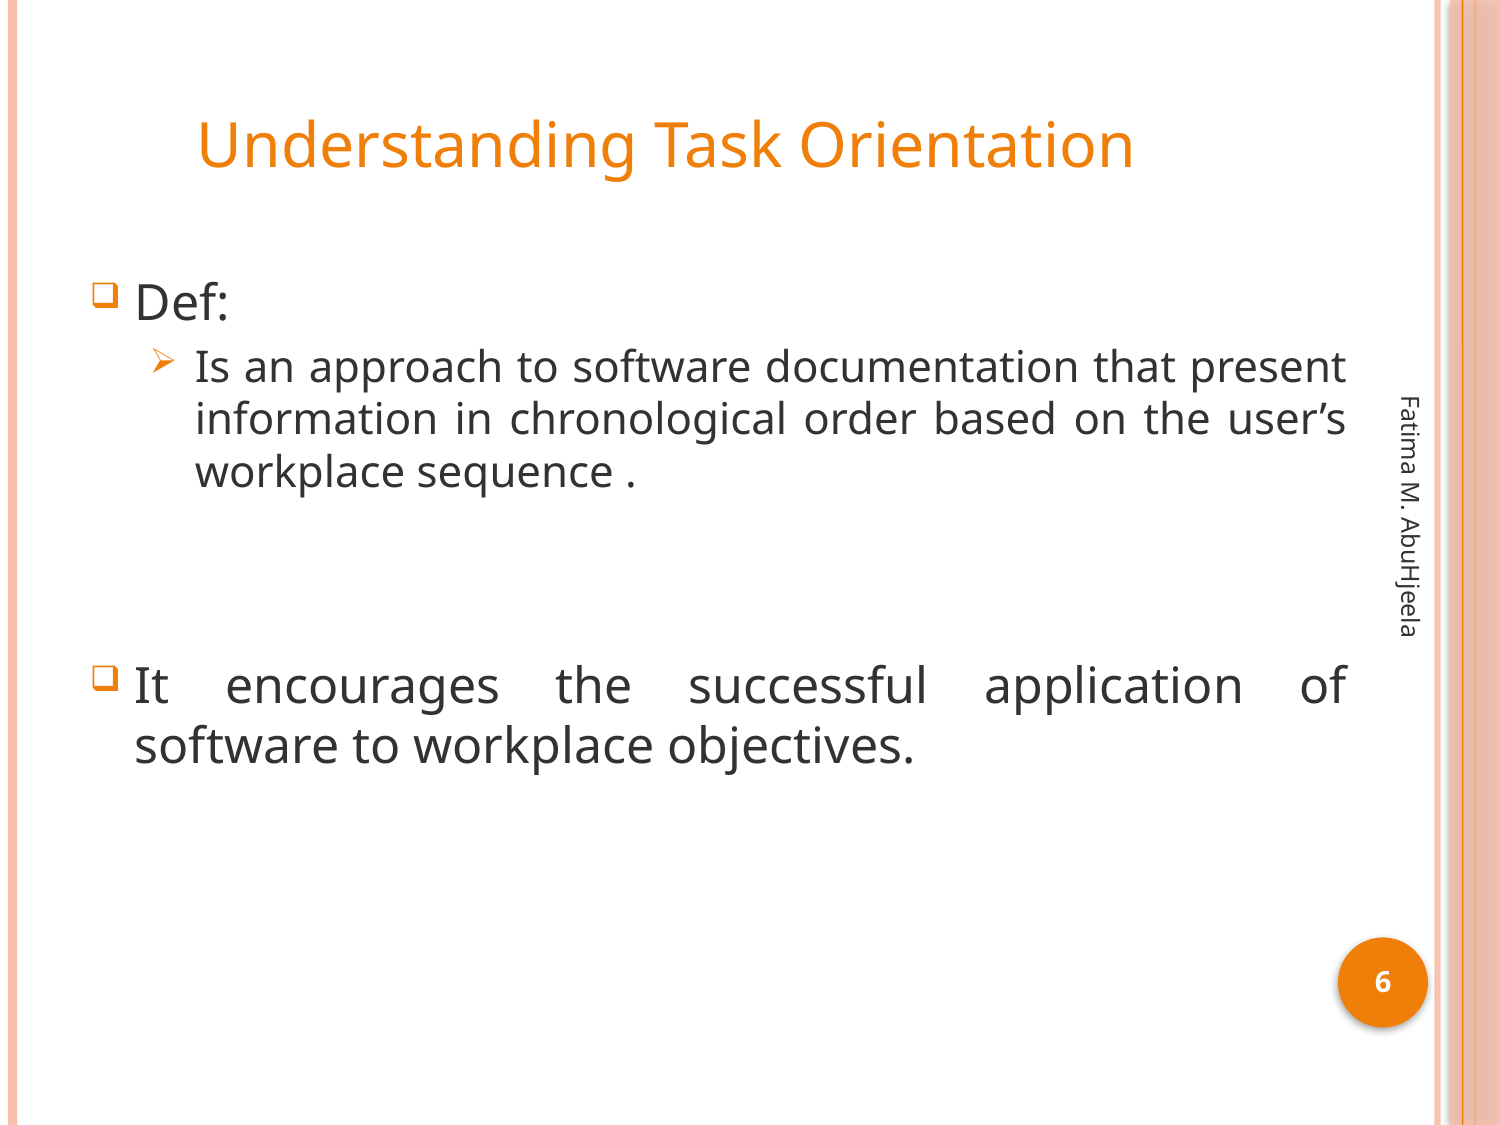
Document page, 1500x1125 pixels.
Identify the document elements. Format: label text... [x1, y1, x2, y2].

list Def: Is an approach to software documentation that present information in chronological order based on the user’s workplace sequence . It encourages the successful application of software to workplace objectives. [75, 262, 1363, 1062]
title Understanding Task Orientation [62, 0, 1288, 188]
slide_number 6 [1333, 940, 1434, 1027]
footer Fatima M. AbuHjeela [1379, 380, 1440, 906]
